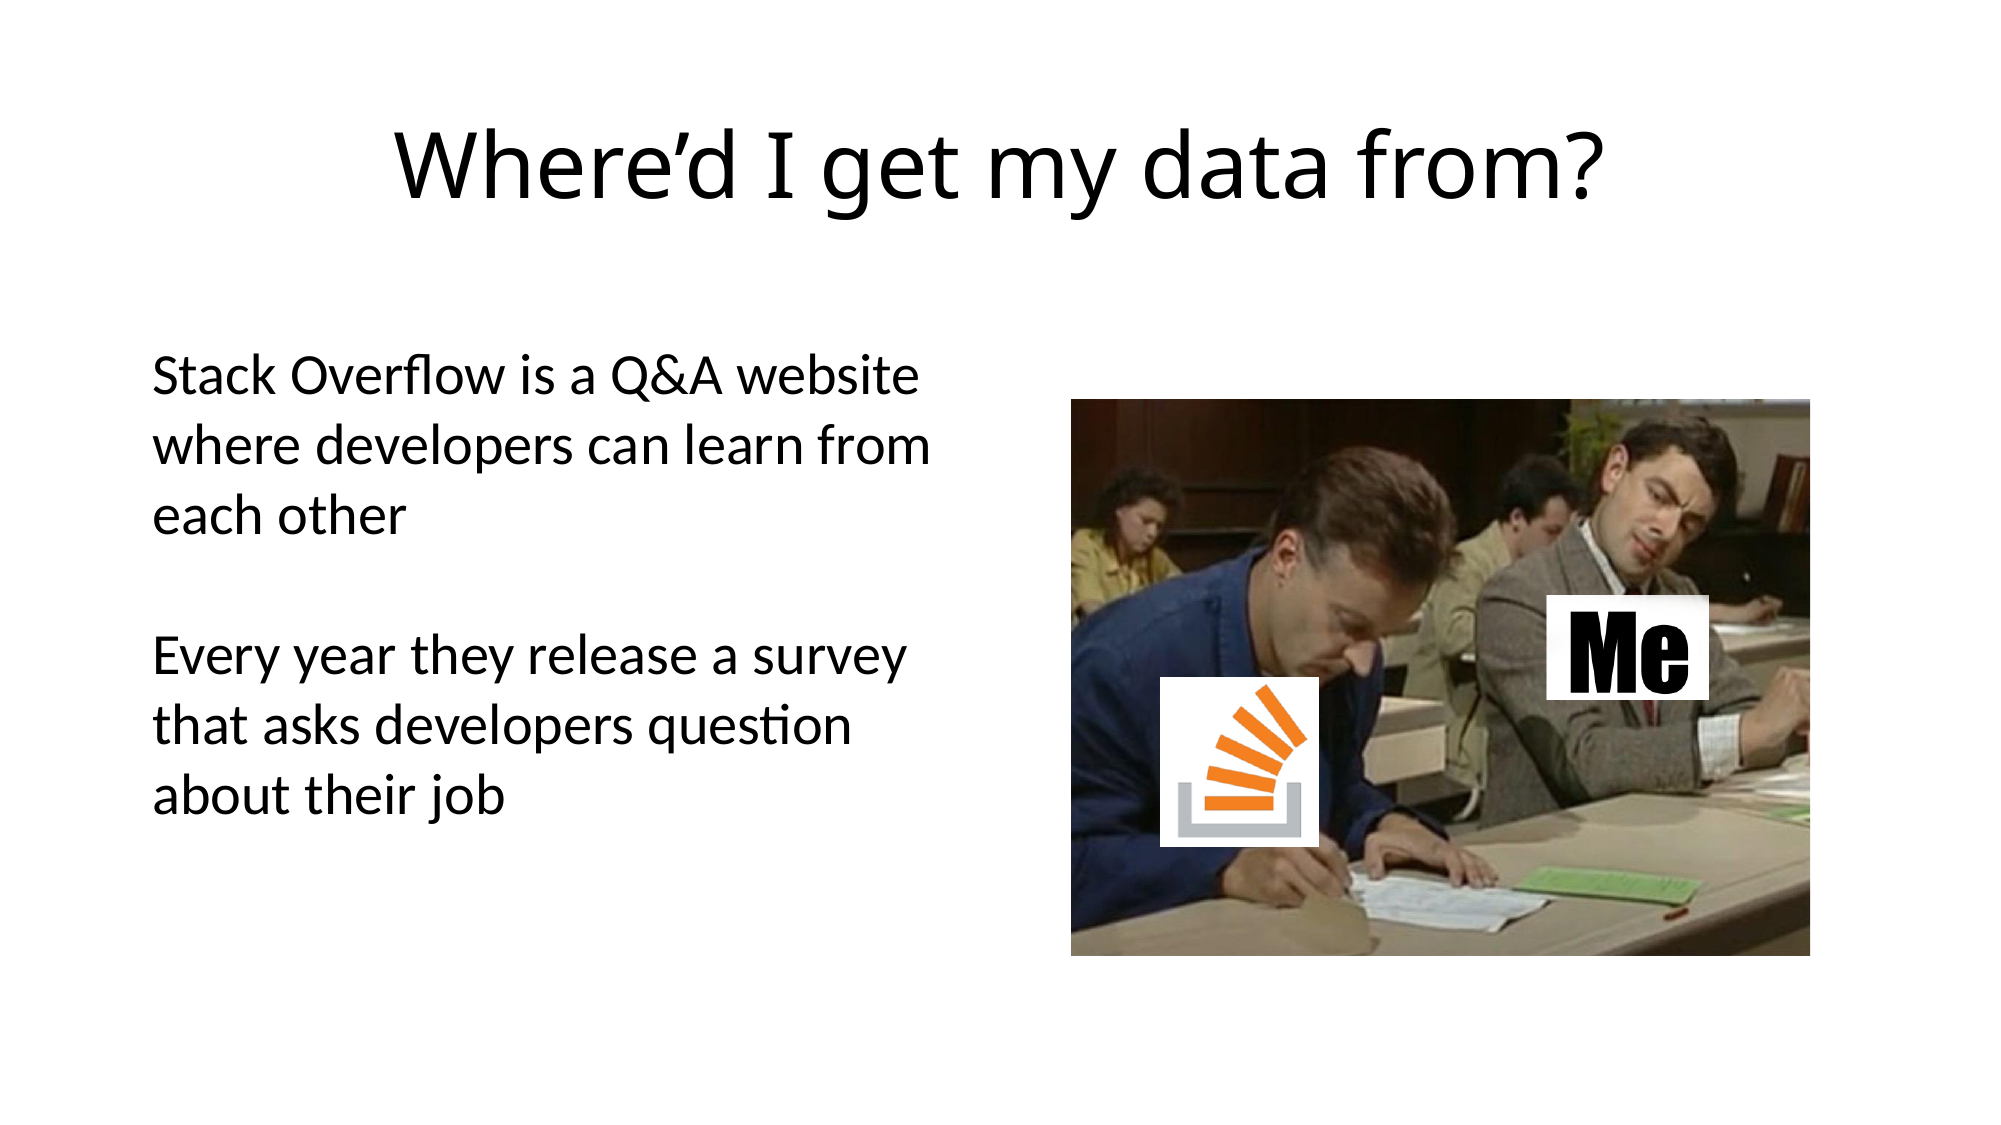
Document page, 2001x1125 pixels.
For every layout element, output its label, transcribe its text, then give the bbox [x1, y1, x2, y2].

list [1071, 398, 1811, 956]
title Where’d I get my data from? [137, 59, 1863, 278]
text_box Stack Overflow is a Q&A website where developers can learn from each other Every year they release a survey that asks developers question about their job [137, 329, 1000, 834]
